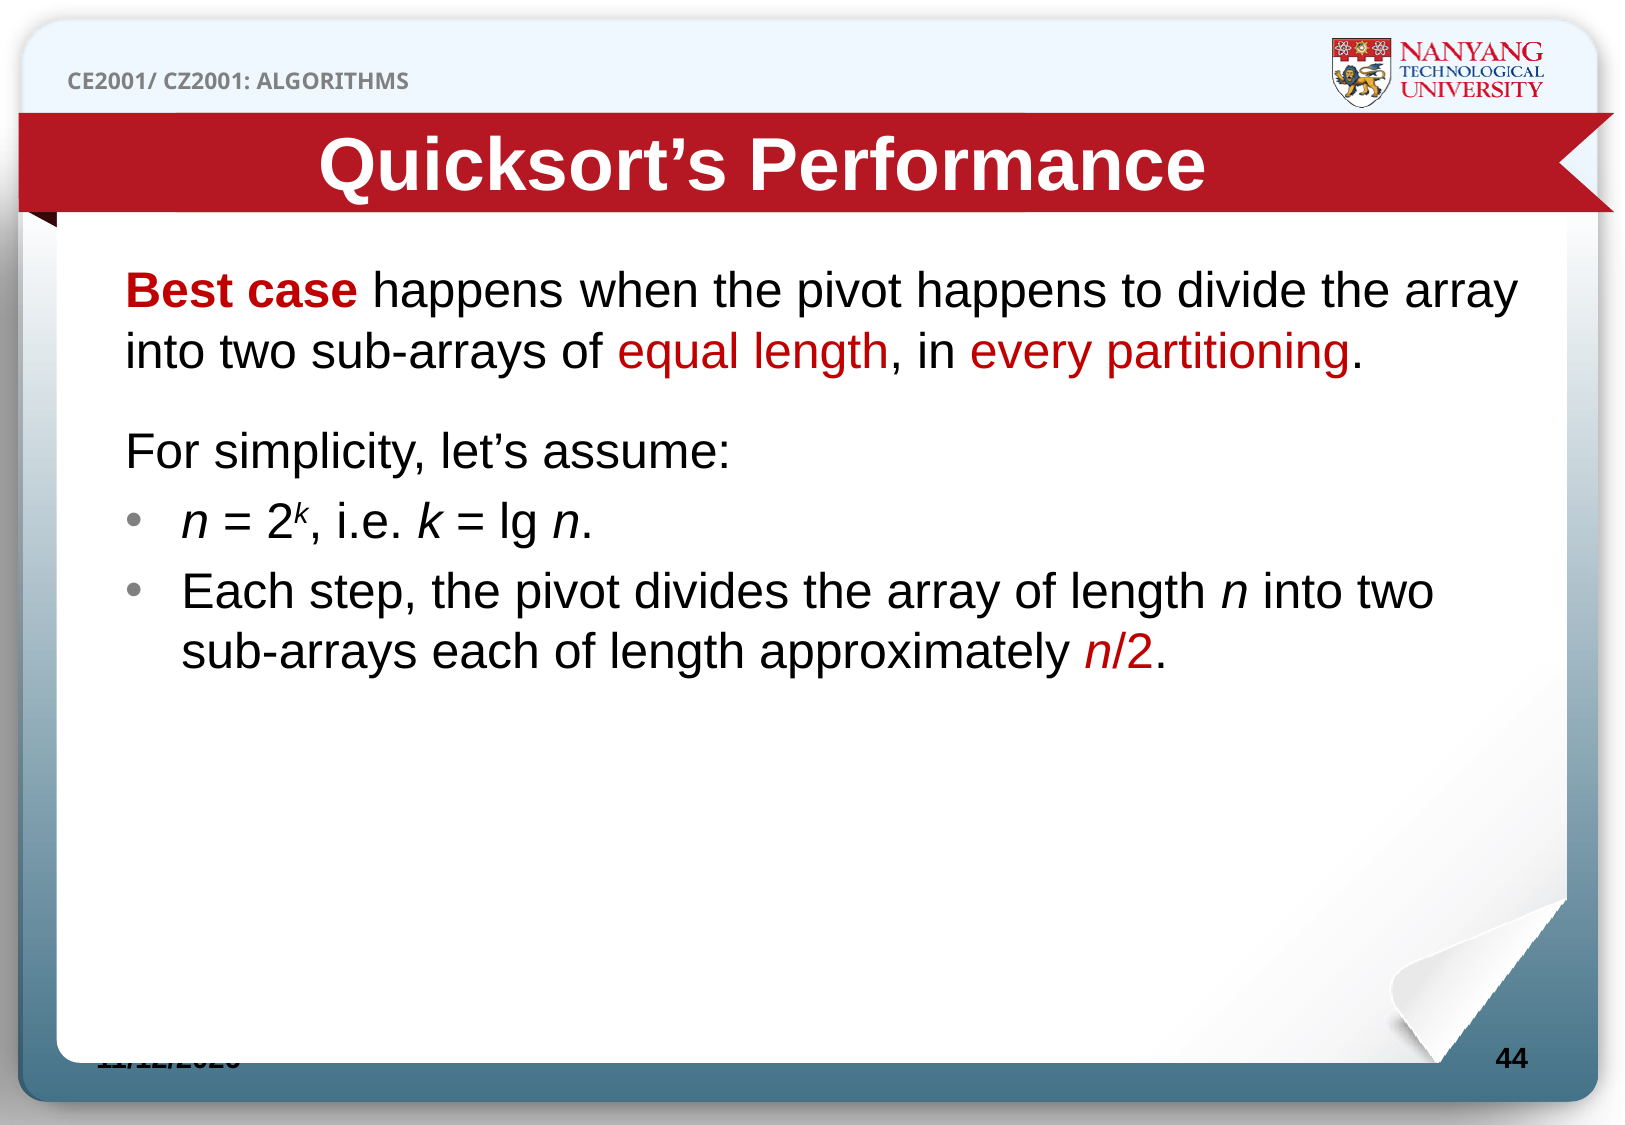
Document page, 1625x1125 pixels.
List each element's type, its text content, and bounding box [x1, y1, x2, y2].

list Quicksort’s Performance [60, 119, 1467, 201]
picture [0, 0, 1625, 1125]
list Best case happens when the pivot happens to divide the array into two sub-arrays of equal length, in every partitioning. For simplicity, let’s assume: n = 2k, i.e. k = lg n. Each step, the pivot divides the array of length n into two sub-arrays each of length approximately n/2. [81, 241, 1544, 896]
